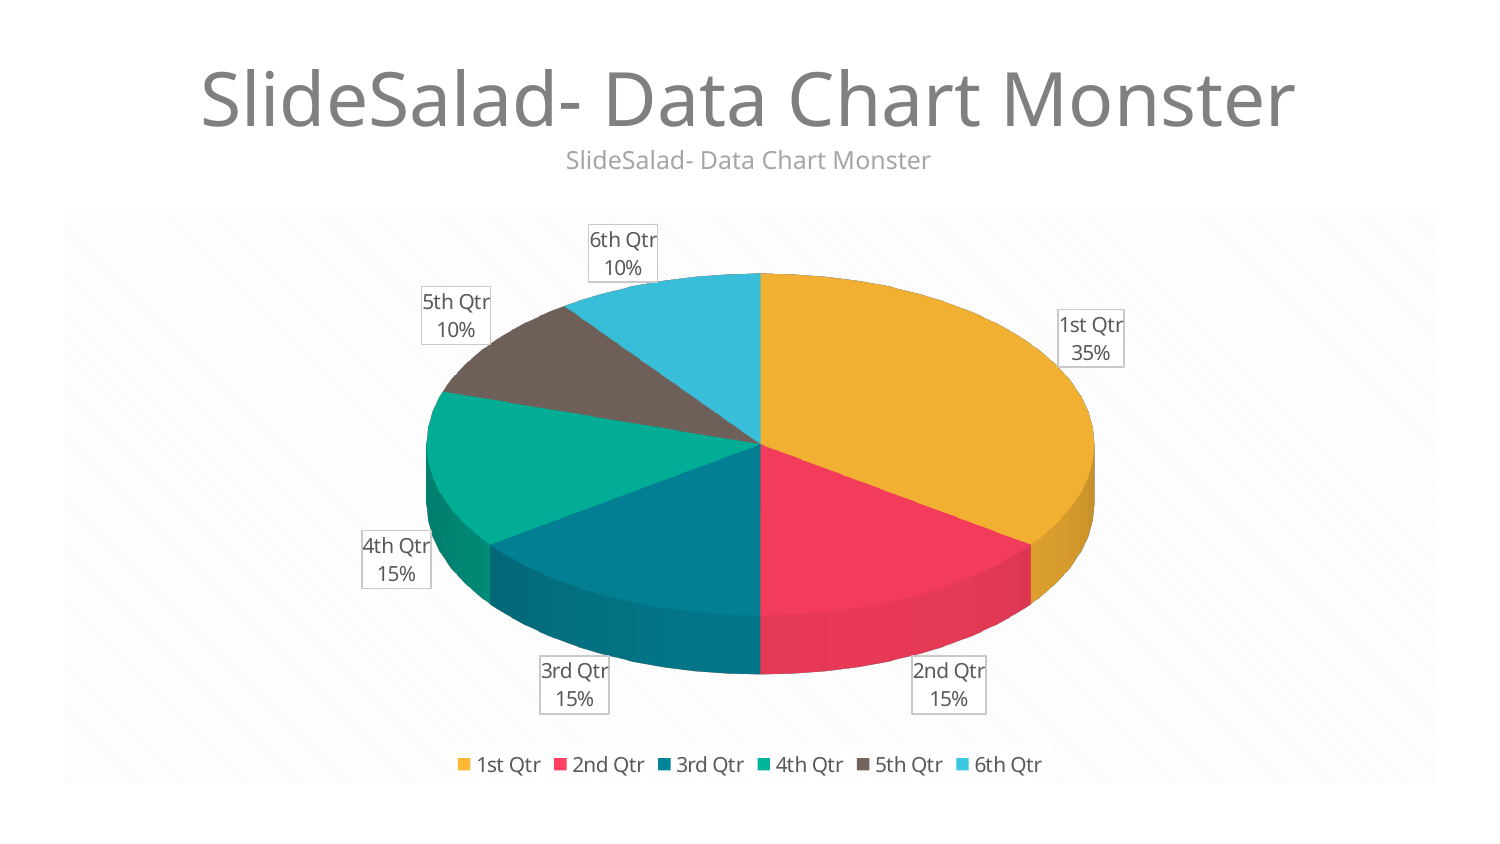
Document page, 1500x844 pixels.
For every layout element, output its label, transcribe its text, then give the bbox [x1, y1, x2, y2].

list SlideSalad- Data Chart Monster [62, 144, 1436, 174]
title SlideSalad- Data Chart Monster [62, 55, 1436, 138]
chart [63, 209, 1437, 785]
